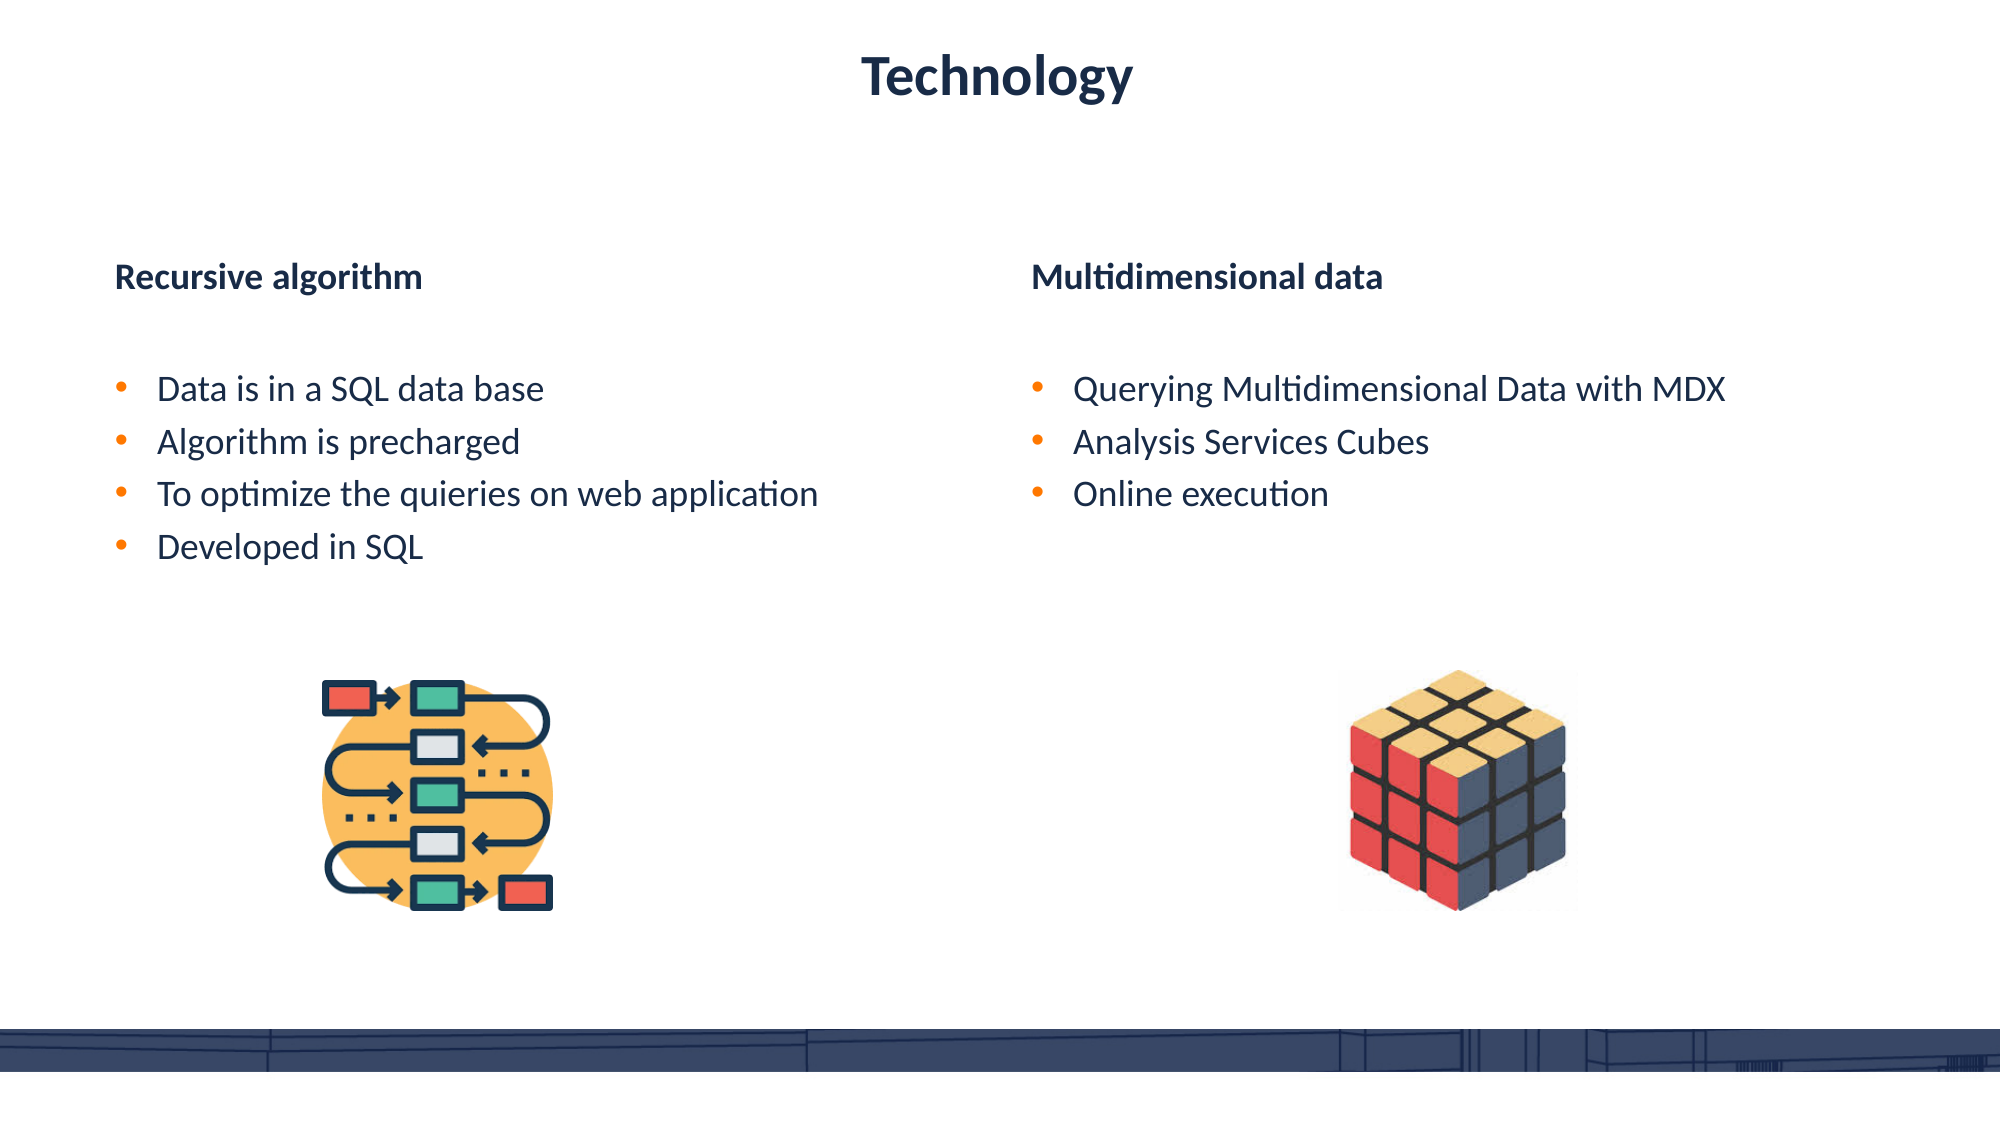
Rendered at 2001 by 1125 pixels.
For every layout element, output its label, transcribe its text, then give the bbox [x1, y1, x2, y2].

title Technology [97, 0, 1898, 149]
list Data is in a SQL data base Algorithm is precharged To optimize the quieries on web application Developed in SQL [99, 356, 984, 1005]
list Multidimensional data [1015, 251, 1900, 356]
list Querying Multidimensional Data with MDX Analysis Services Cubes Online execution [1015, 356, 1900, 1005]
list Recursive algorithm [99, 251, 984, 356]
picture [321, 680, 553, 912]
picture [0, 1029, 2000, 1116]
picture [1337, 670, 1578, 911]
